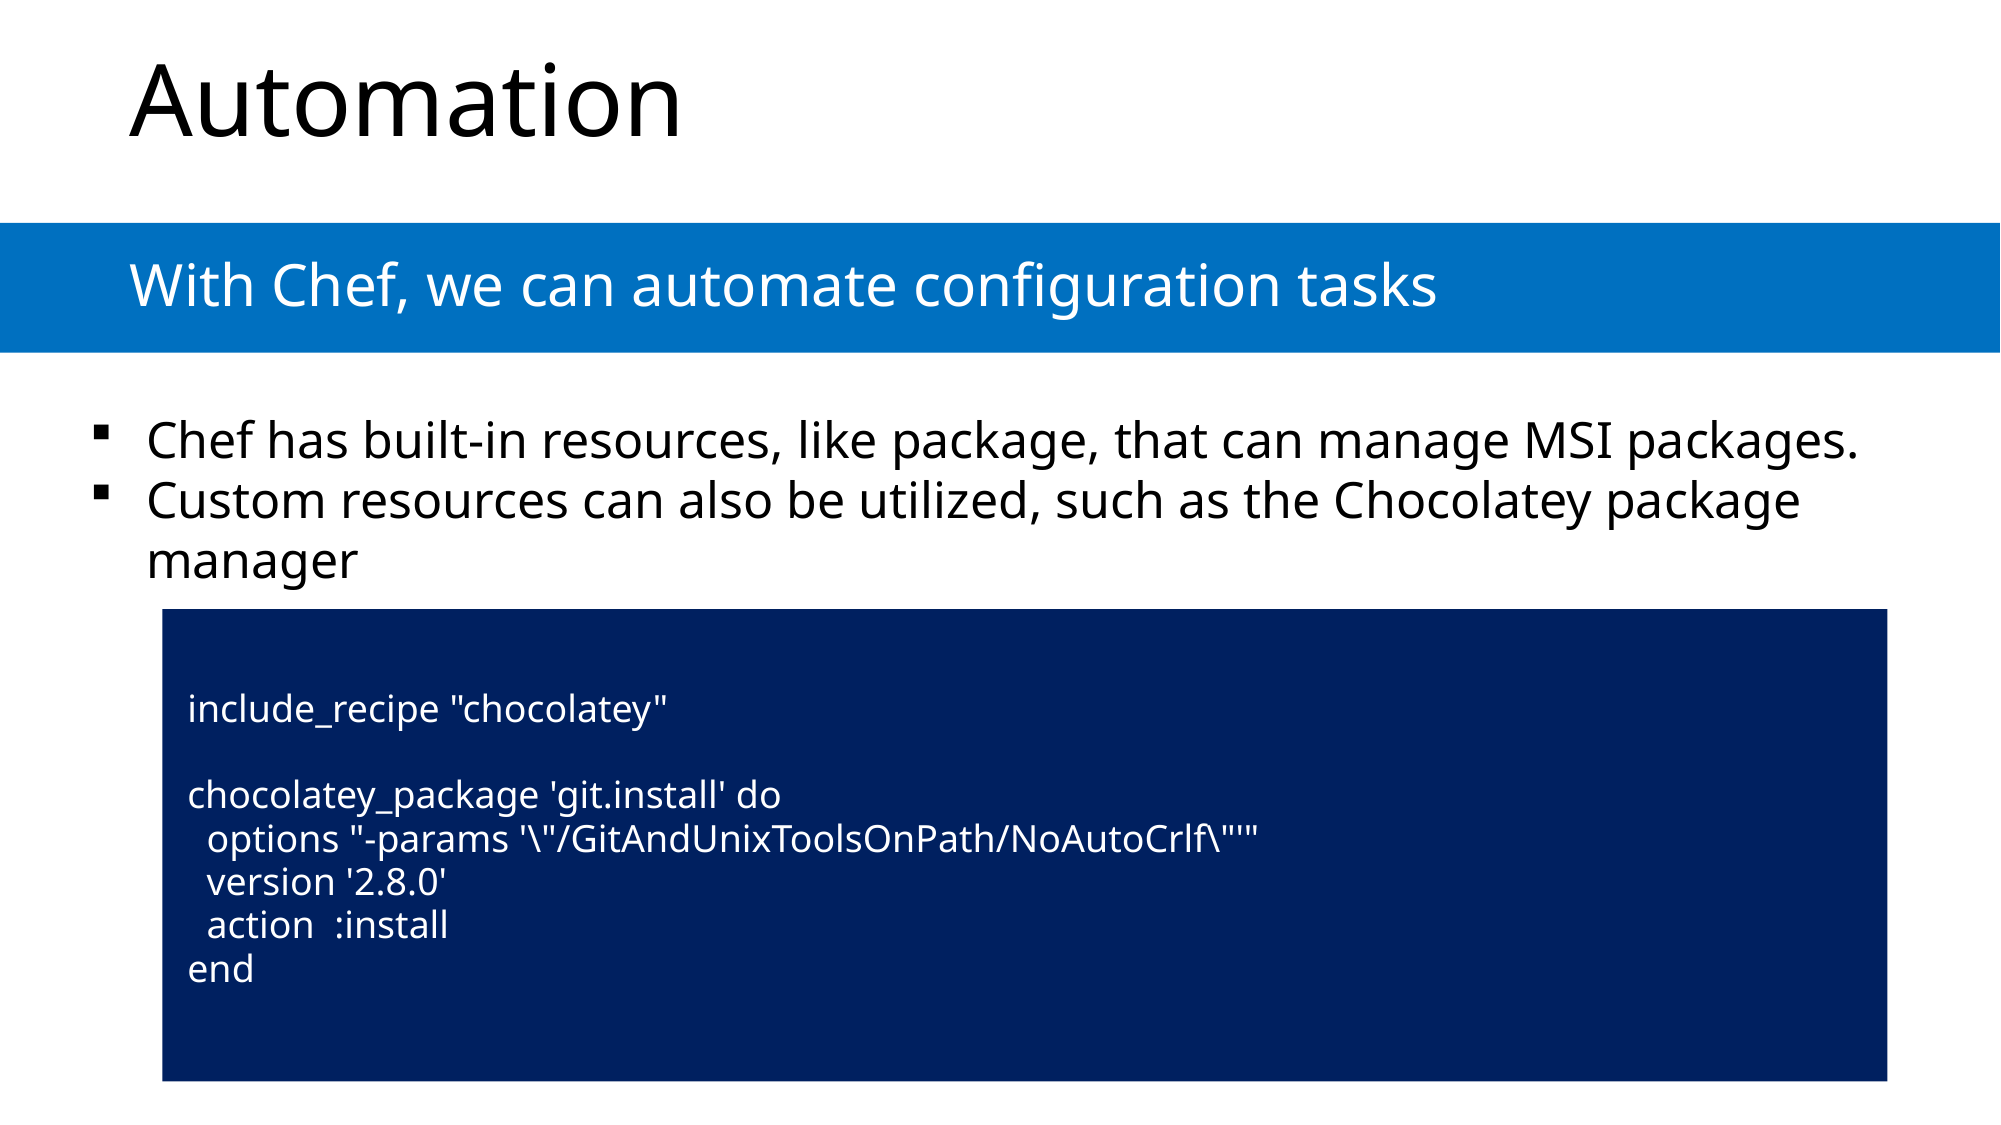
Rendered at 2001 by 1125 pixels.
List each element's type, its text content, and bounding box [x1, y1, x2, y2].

text_box Chef has built-in resources, like package, that can manage MSI packages. Custom resources can also be utilized, such as the Chocolatey package manager [0, 358, 2000, 639]
text_box include_recipe "chocolatey" chocolatey_package 'git.install' do options "-params '\"/GitAndUnixToolsOnPath/NoAutoCrlf\"'" version '2.8.0' action :install end [162, 609, 1888, 1082]
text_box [0, 222, 2000, 353]
title Automation [115, 0, 1841, 213]
